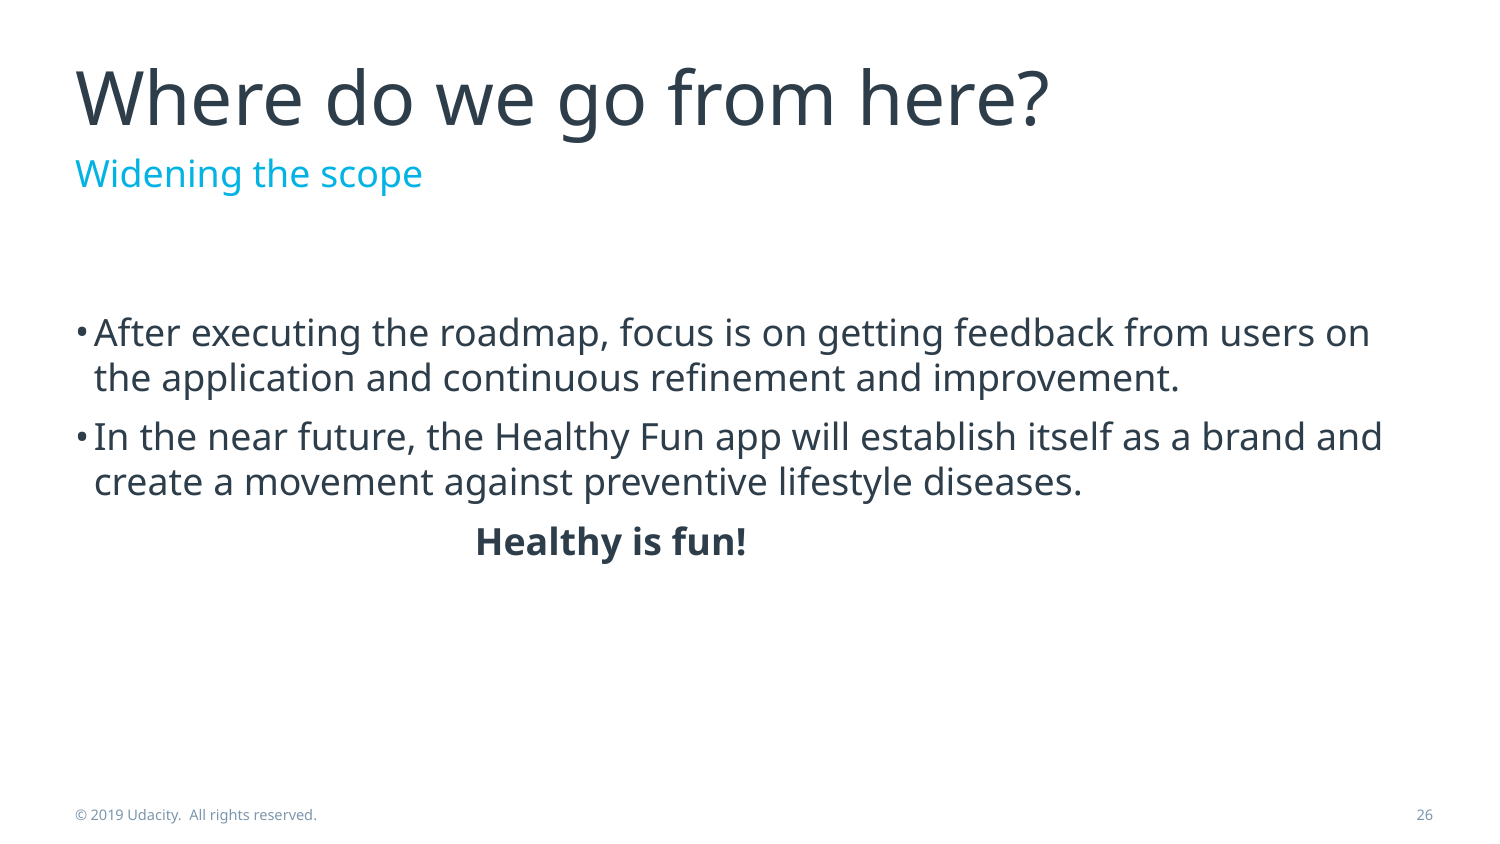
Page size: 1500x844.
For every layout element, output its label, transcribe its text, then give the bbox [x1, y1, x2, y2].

slide_number 26 [1416, 806, 1434, 826]
list Widening the scope [75, 150, 1425, 201]
list © 2019 Udacity. All rights reserved. [75, 806, 725, 826]
title Where do we go from here? [75, 50, 1425, 148]
list After executing the roadmap, focus is on getting feedback from users on the application and continuous refinement and improvement. In the near future, the Healthy Fun app will establish itself as a brand and create a movement against preventive lifestyle diseases. Healthy is fun! [75, 231, 1425, 700]
